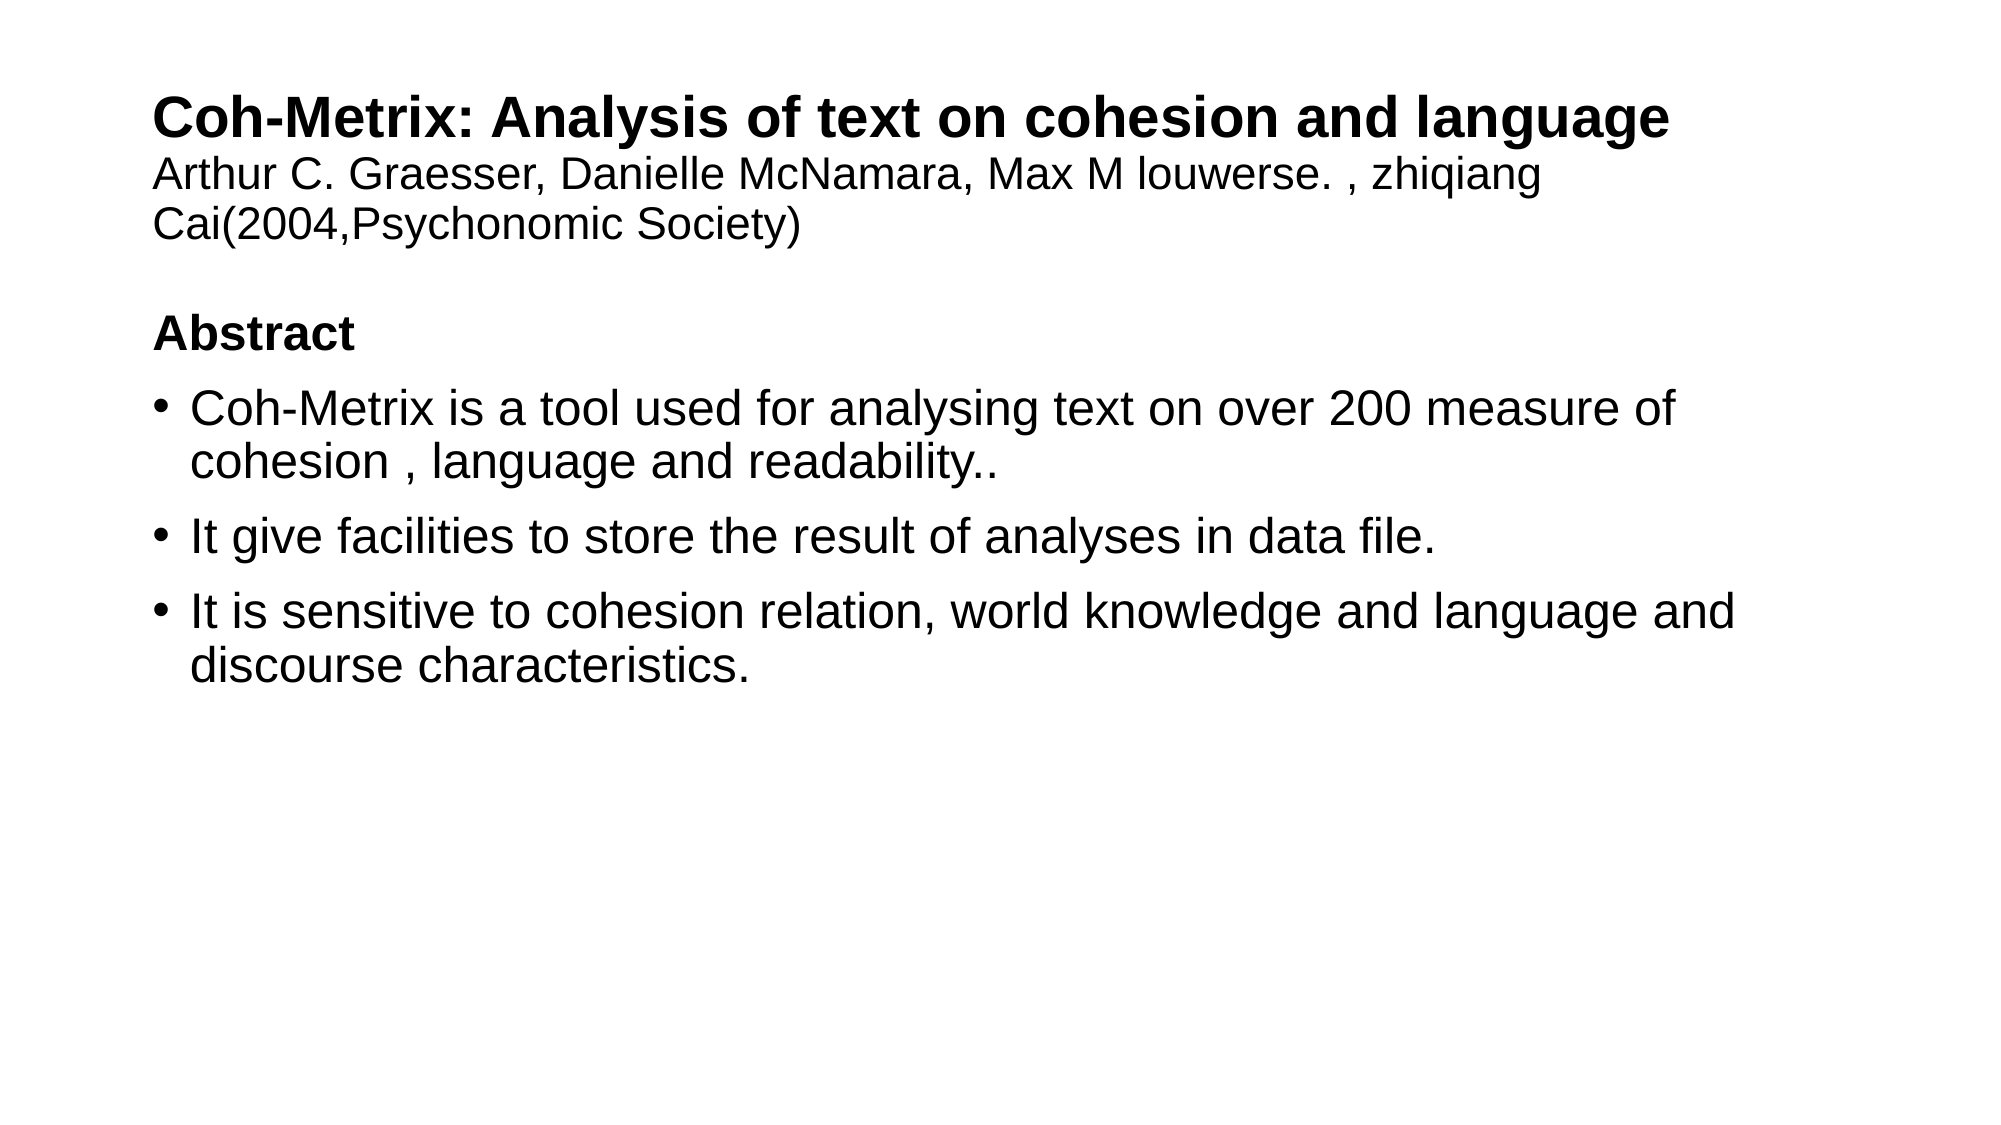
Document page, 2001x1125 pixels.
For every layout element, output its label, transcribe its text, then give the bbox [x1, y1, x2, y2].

list Abstract Coh-Metrix is a tool used for analysing text on over 200 measure of cohesion , language and readability.. It give facilities to store the result of analyses in data file. It is sensitive to cohesion relation, world knowledge and language and discourse characteristics. [137, 299, 1863, 1014]
title Coh-Metrix: Analysis of text on cohesion and language Arthur C. Graesser, Danielle McNamara, Max M louwerse. , zhiqiang Cai(2004,Psychonomic Society) [137, 59, 1863, 278]
